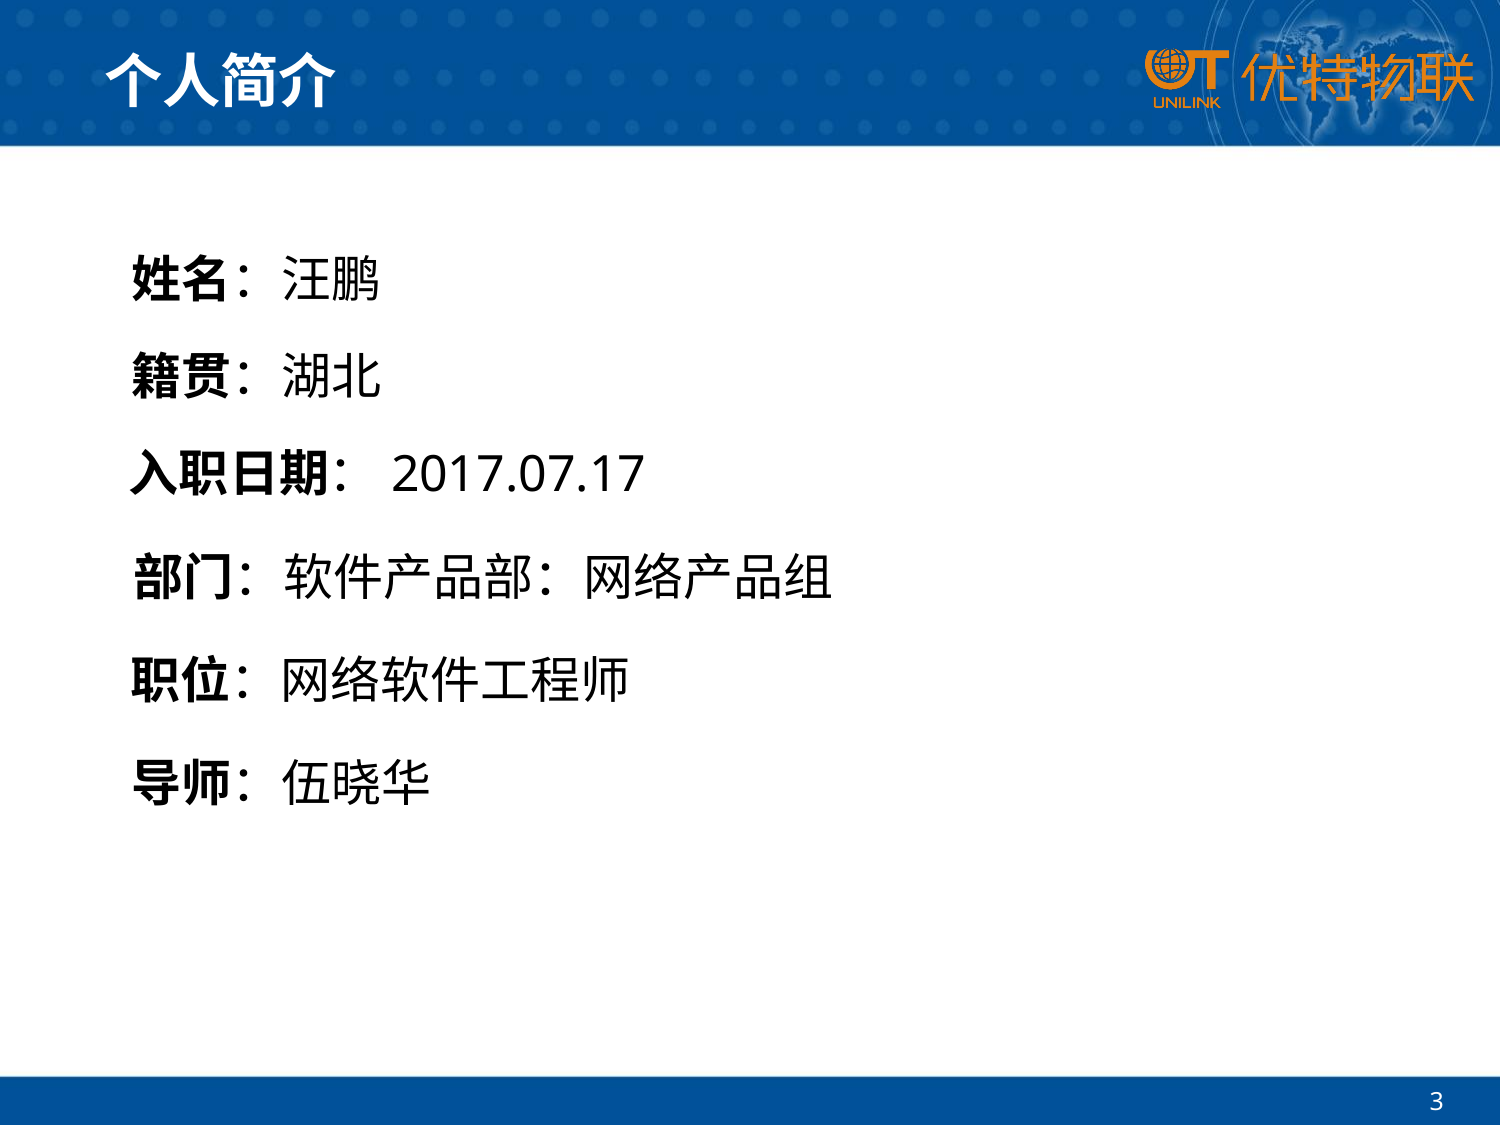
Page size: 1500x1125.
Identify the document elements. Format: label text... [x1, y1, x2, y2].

text_box 籍贯：湖北 [116, 325, 397, 413]
text_box 入职日期：2017.07.17 [114, 422, 661, 510]
text_box 姓名：汪鹏 [116, 228, 397, 315]
text_box [74, 386, 707, 1125]
picture [0, 0, 1500, 1125]
title 个人简介 [89, 32, 1053, 126]
text_box 导师：伍晓华 [116, 732, 447, 820]
text_box 职位：网络软件工程师 [115, 629, 646, 716]
slide_number 3 [1068, 1077, 1460, 1122]
text_box 部门：软件产品部：网络产品组 [118, 525, 849, 613]
